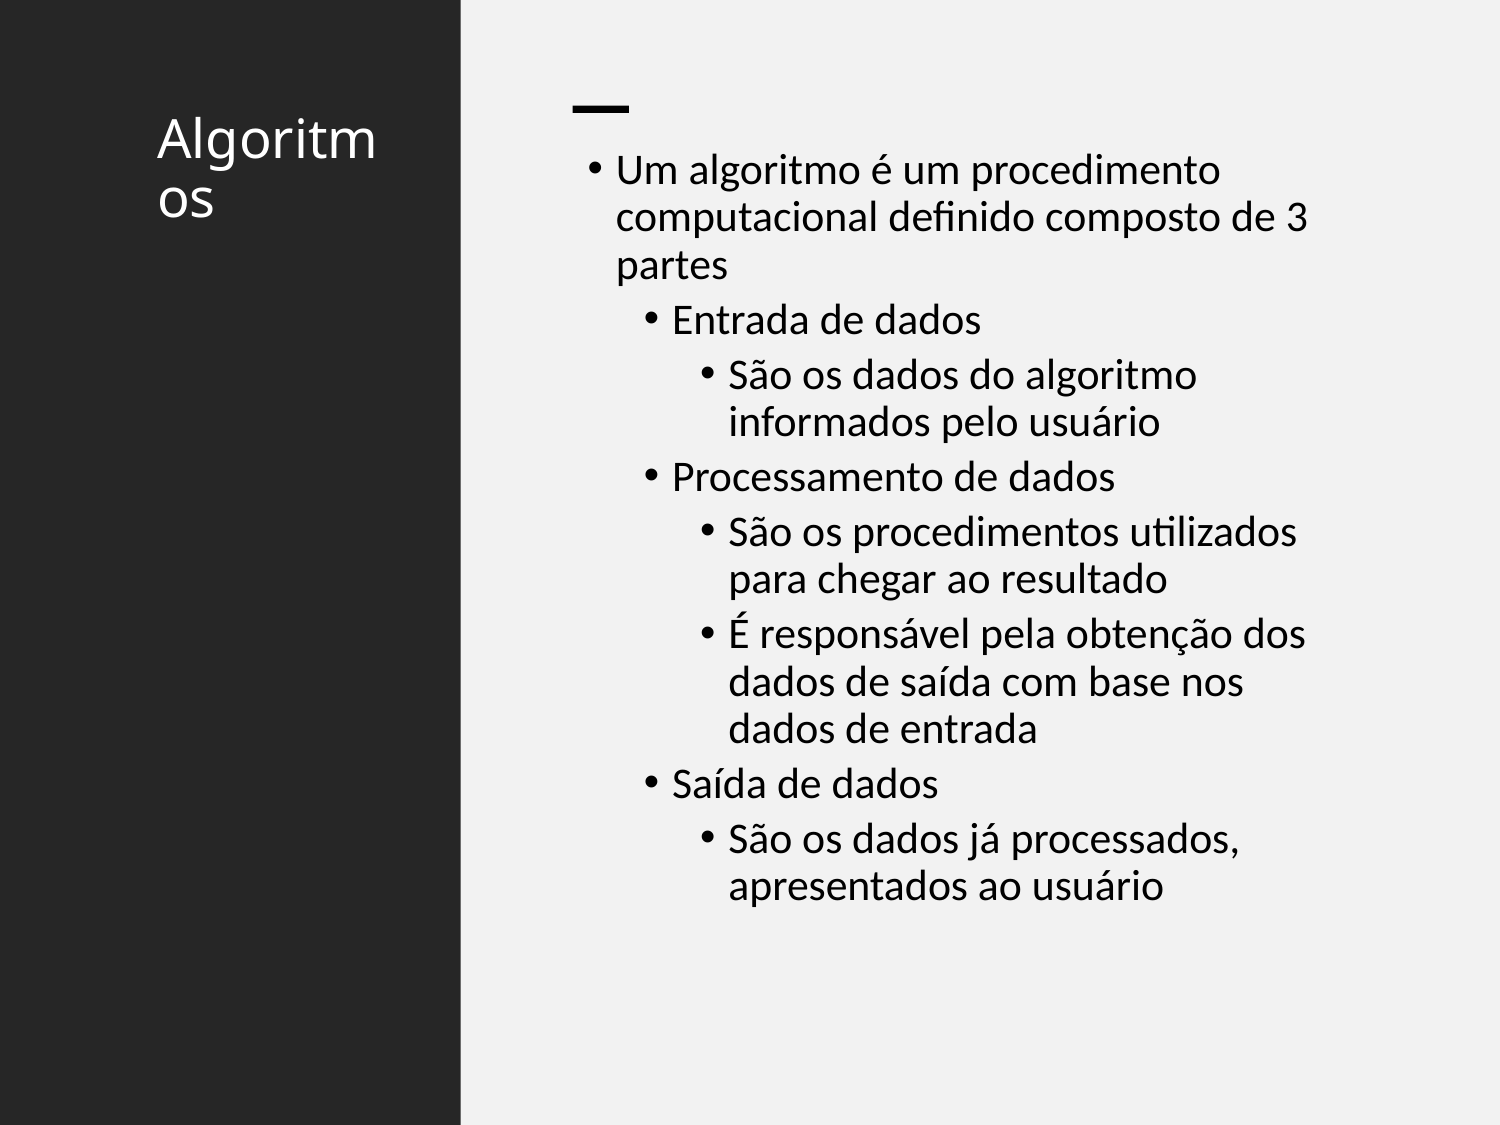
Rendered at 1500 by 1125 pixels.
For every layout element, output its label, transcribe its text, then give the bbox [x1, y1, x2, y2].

title Algoritmos [142, 104, 412, 1020]
text_box [0, 0, 462, 1125]
text_box [572, 104, 630, 114]
list Um algoritmo é um procedimento computacional definido composto de 3 partes Entrada de dados São os dados do algoritmo informados pelo usuário Processamento de dados São os procedimentos utilizados para chegar ao resultado É responsável pela obtenção dos dados de saída com base nos dados de entrada Saída de dados São os dados já processados, apresentados ao usuário [572, 139, 1359, 1014]
text_box [462, 0, 1500, 1125]
